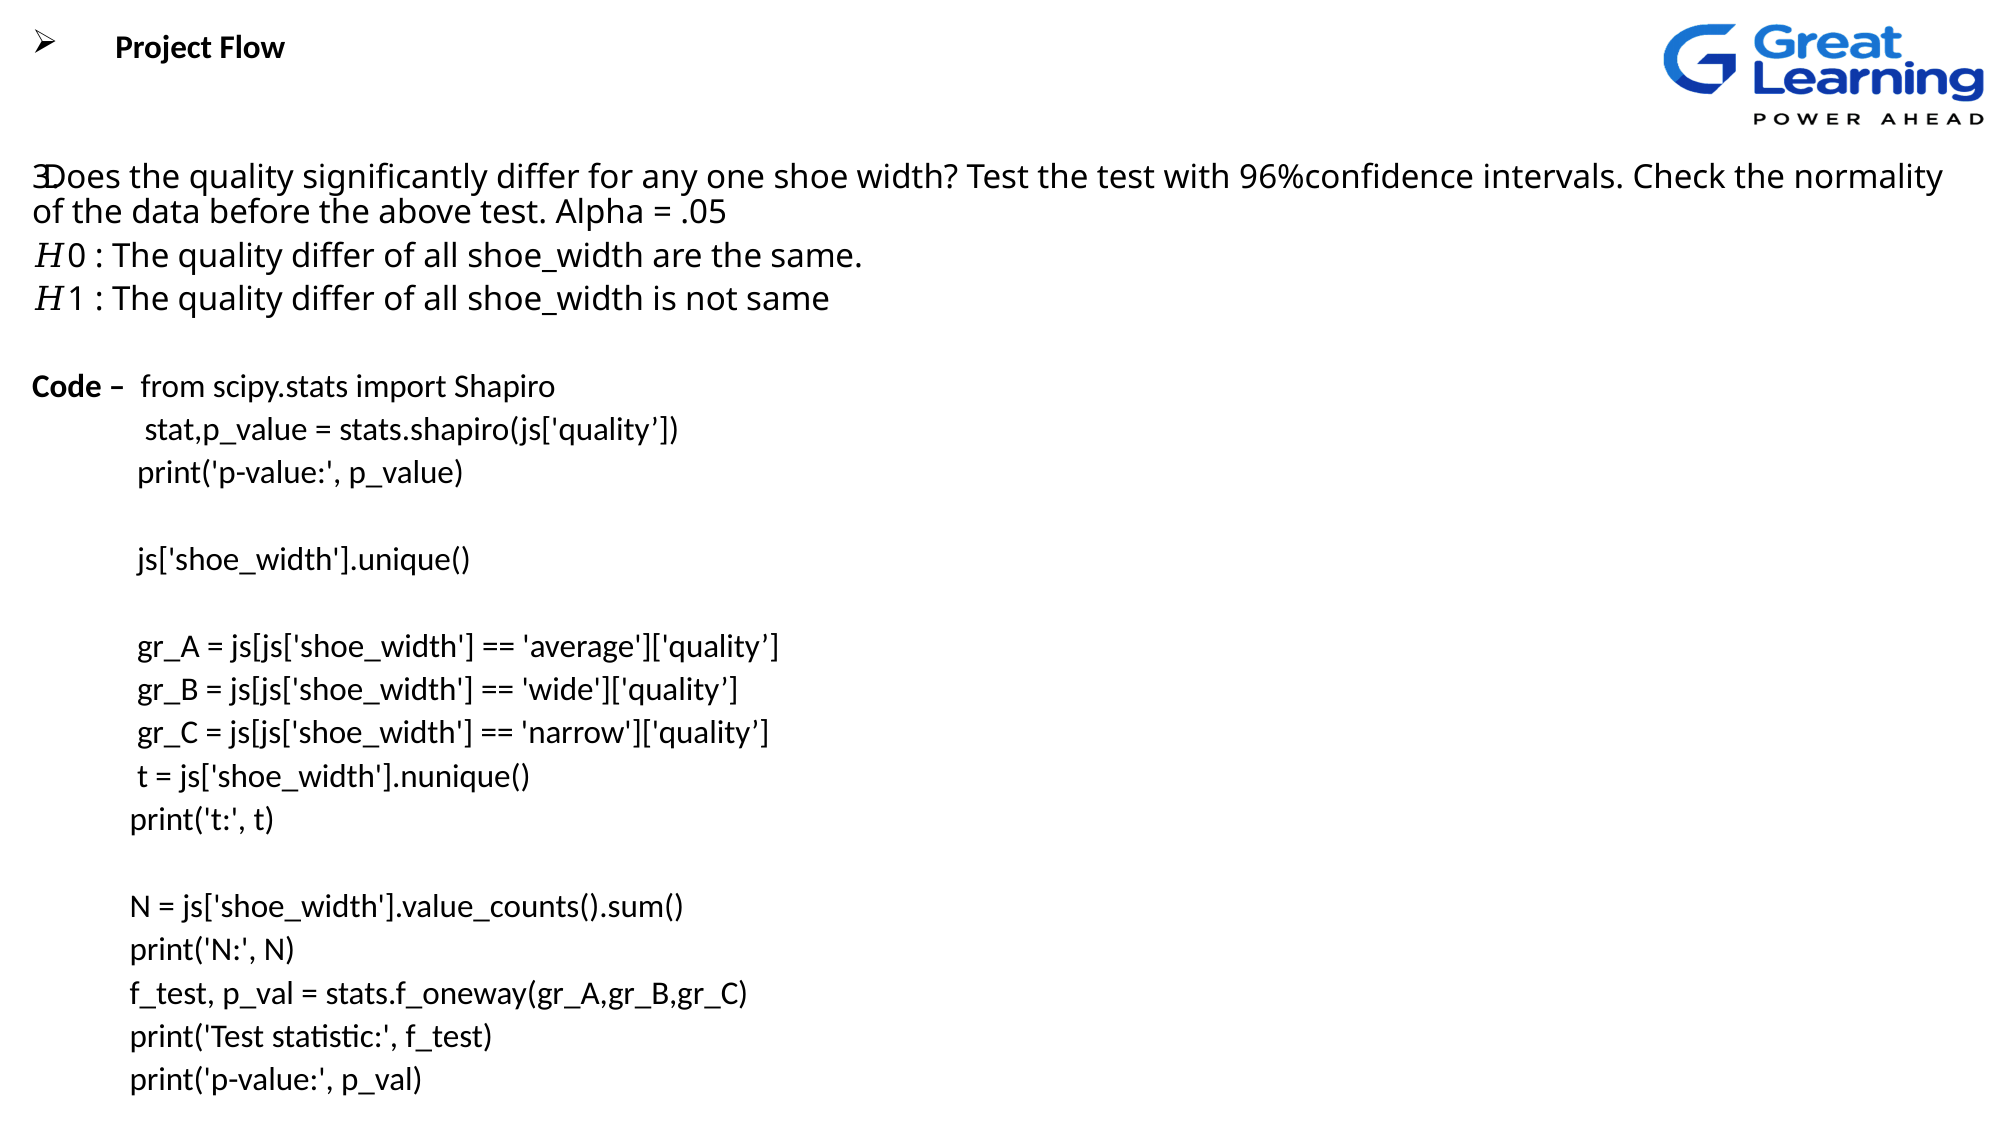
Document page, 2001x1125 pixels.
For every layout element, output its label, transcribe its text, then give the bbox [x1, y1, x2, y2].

picture [1661, 23, 1985, 126]
subtitle Project Flow Does the quality significantly differ for any one shoe width? Test the test with 96%confidence intervals. Check the normality of the data before the above test. Alpha = .05 𝐻0 : The quality differ of all shoe_width are the same. 𝐻1 : The quality differ of all shoe_width is not same Code – from scipy.stats import Shapiro stat,p_value = stats.shapiro(js['quality’]) print('p-value:', p_value) js['shoe_width'].unique() gr_A = js[js['shoe_width'] == 'average']['quality’] gr_B = js[js['shoe_width'] == 'wide']['quality’] gr_C = js[js['shoe_width'] == 'narrow']['quality’] t = js['shoe_width'].nunique() print('t:', t) N = js['shoe_width'].value_counts().sum() print('N:', N) f_test, p_val = stats.f_oneway(gr_A,gr_B,gr_C) print('Test statistic:', f_test) print('p-value:', p_val) [17, 22, 1982, 1107]
